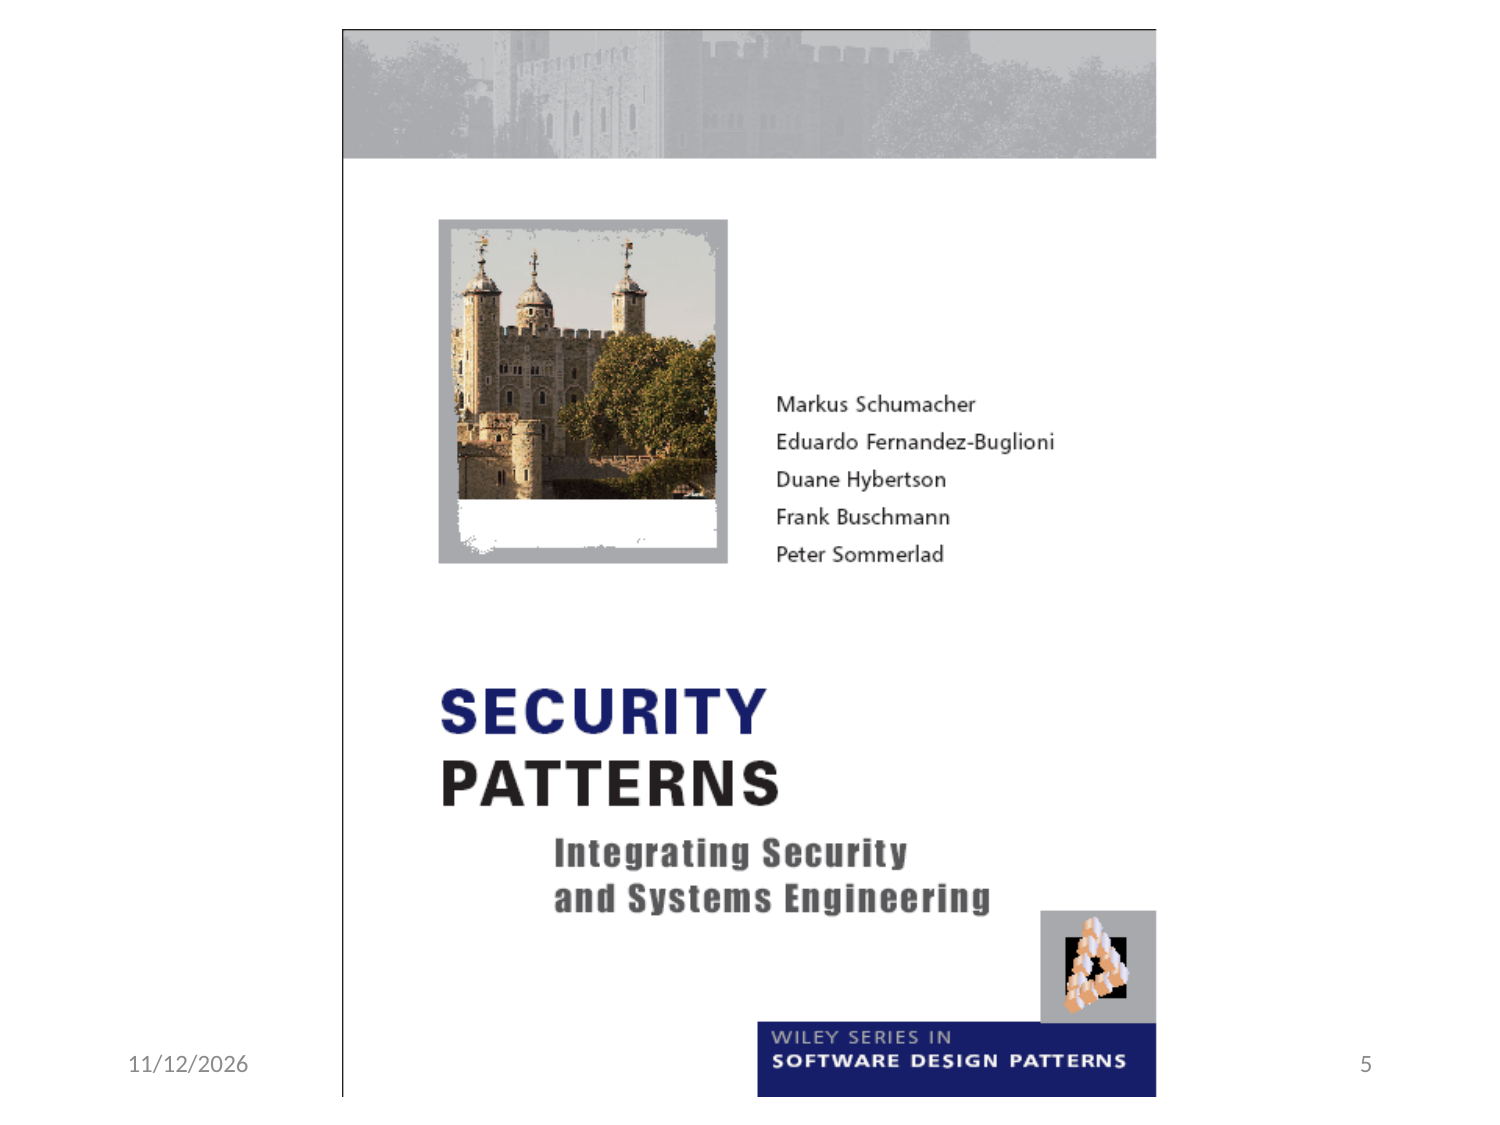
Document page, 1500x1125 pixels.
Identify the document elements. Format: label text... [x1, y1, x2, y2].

slide_number 5 [1160, 1025, 1388, 1100]
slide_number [112, 1025, 338, 1100]
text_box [341, 28, 1158, 1097]
